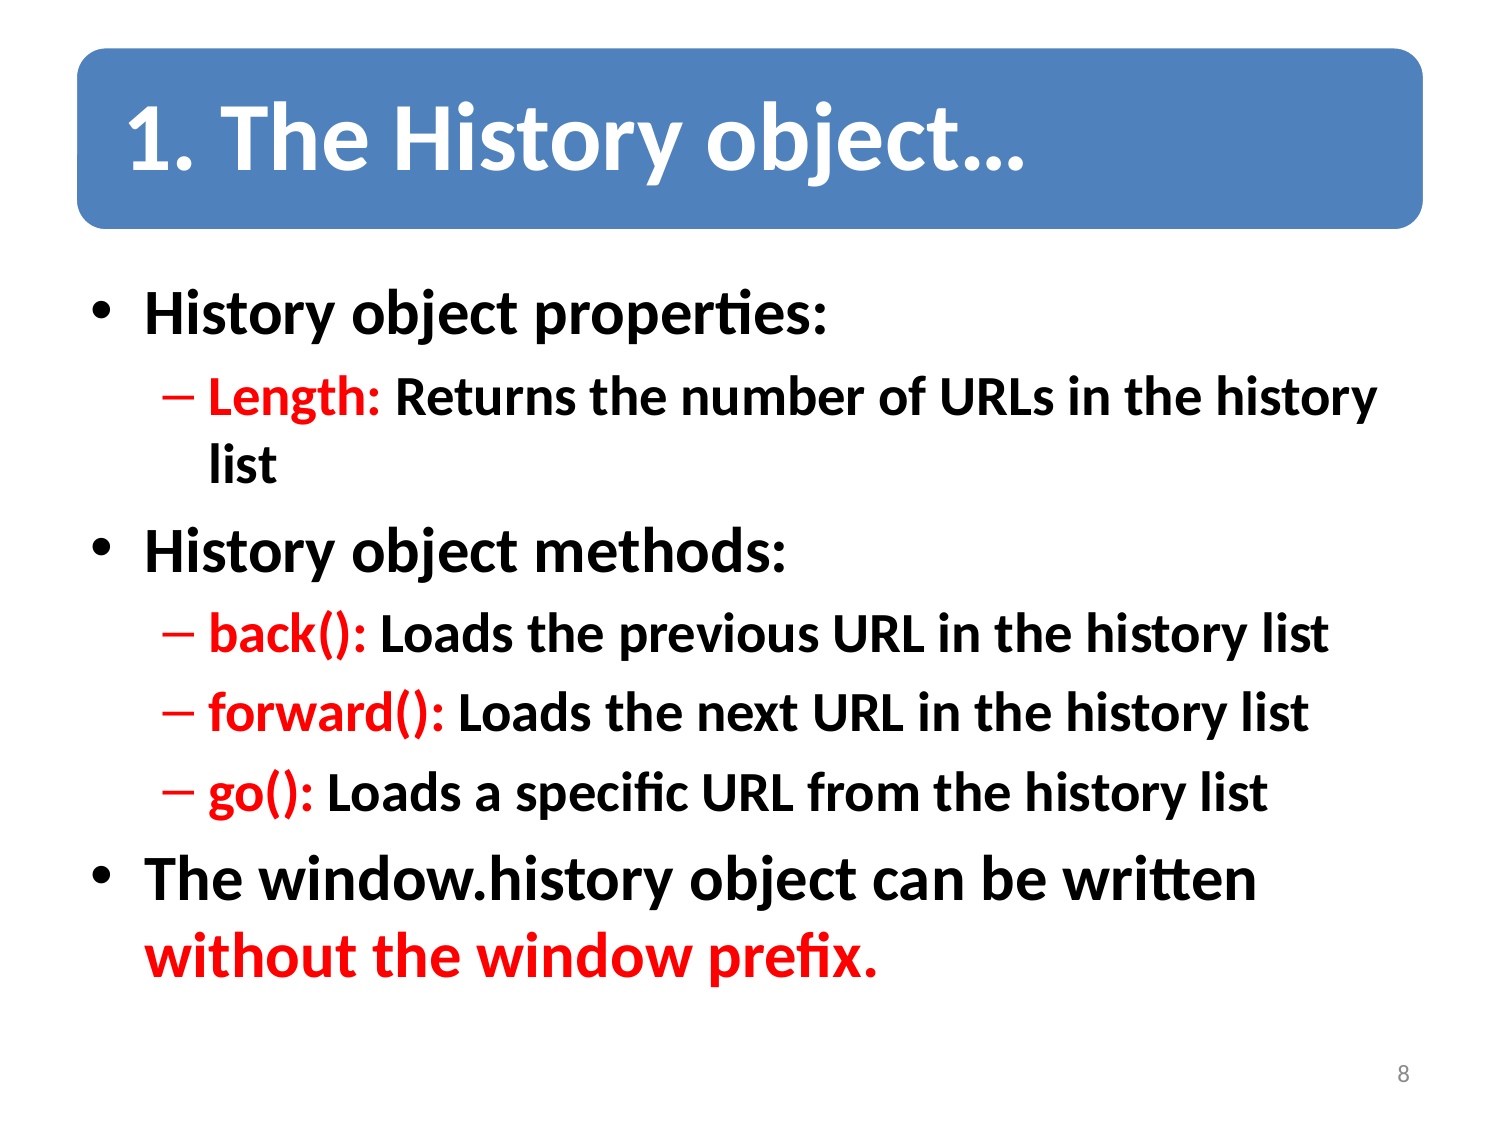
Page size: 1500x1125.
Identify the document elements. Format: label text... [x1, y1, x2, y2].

list History object properties: Length: Returns the number of URLs in the history list History object methods: back(): Loads the previous URL in the history list forward(): Loads the next URL in the history list go(): Loads a specific URL from the history list The window.history object can be written without the window prefix. [75, 262, 1425, 1005]
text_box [74, 44, 1426, 233]
slide_number 8 [1074, 1042, 1425, 1103]
